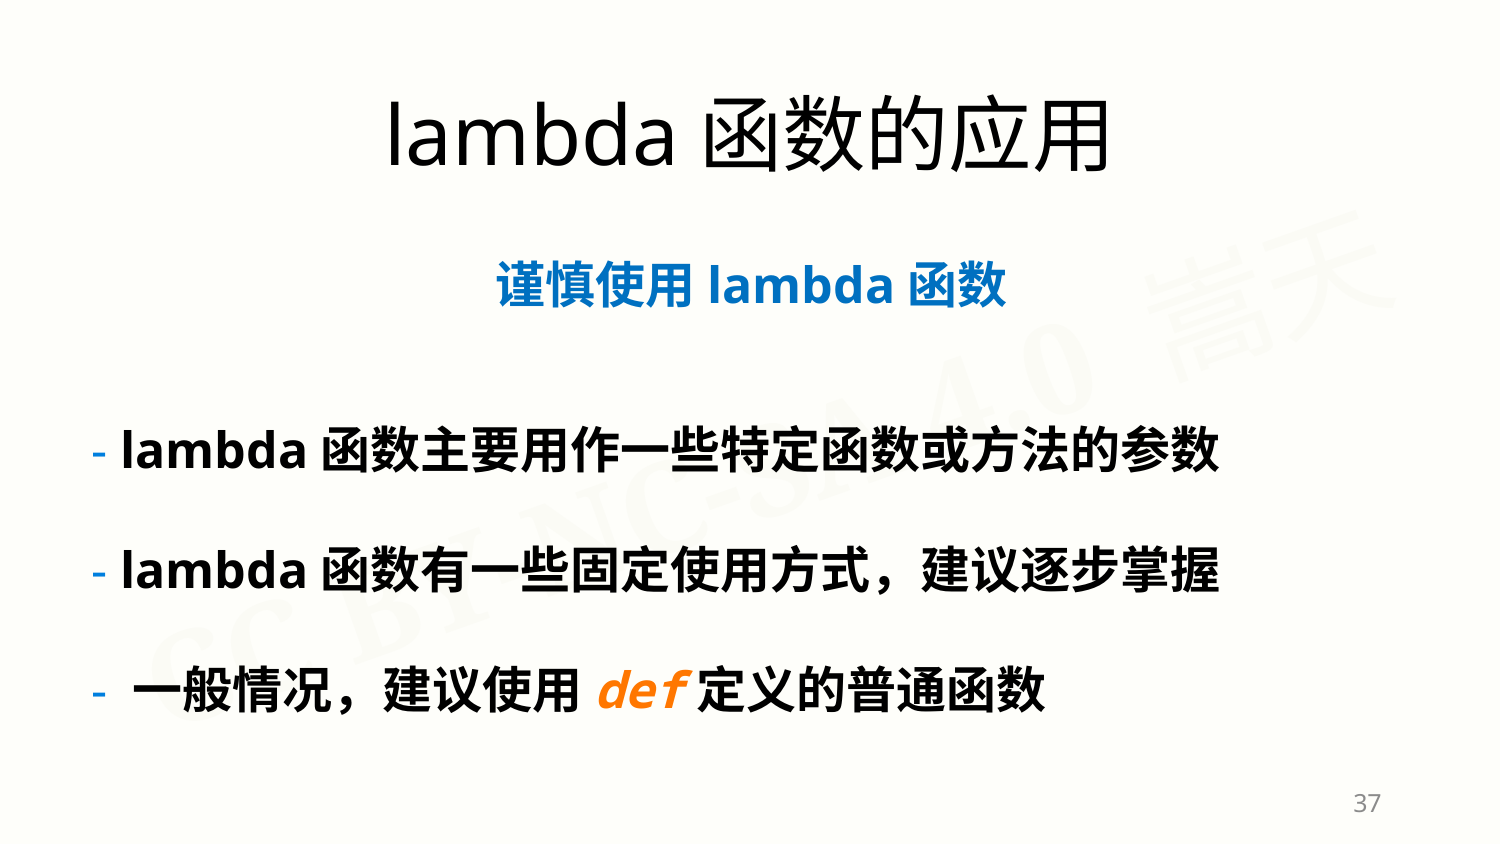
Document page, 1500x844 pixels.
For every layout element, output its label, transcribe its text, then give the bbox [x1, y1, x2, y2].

text_box 谨慎使用lambda函数 [1, 215, 1500, 321]
slide_number 37 [1059, 782, 1397, 828]
text_box - lambda函数主要用作一些特定函数或方法的参数 - lambda函数有一些固定使用方式，建议逐步掌握 - 一般情况，建议使用def定义的普通函数 [76, 350, 1483, 726]
text_box lambda函数的应用 [0, 79, 1500, 211]
